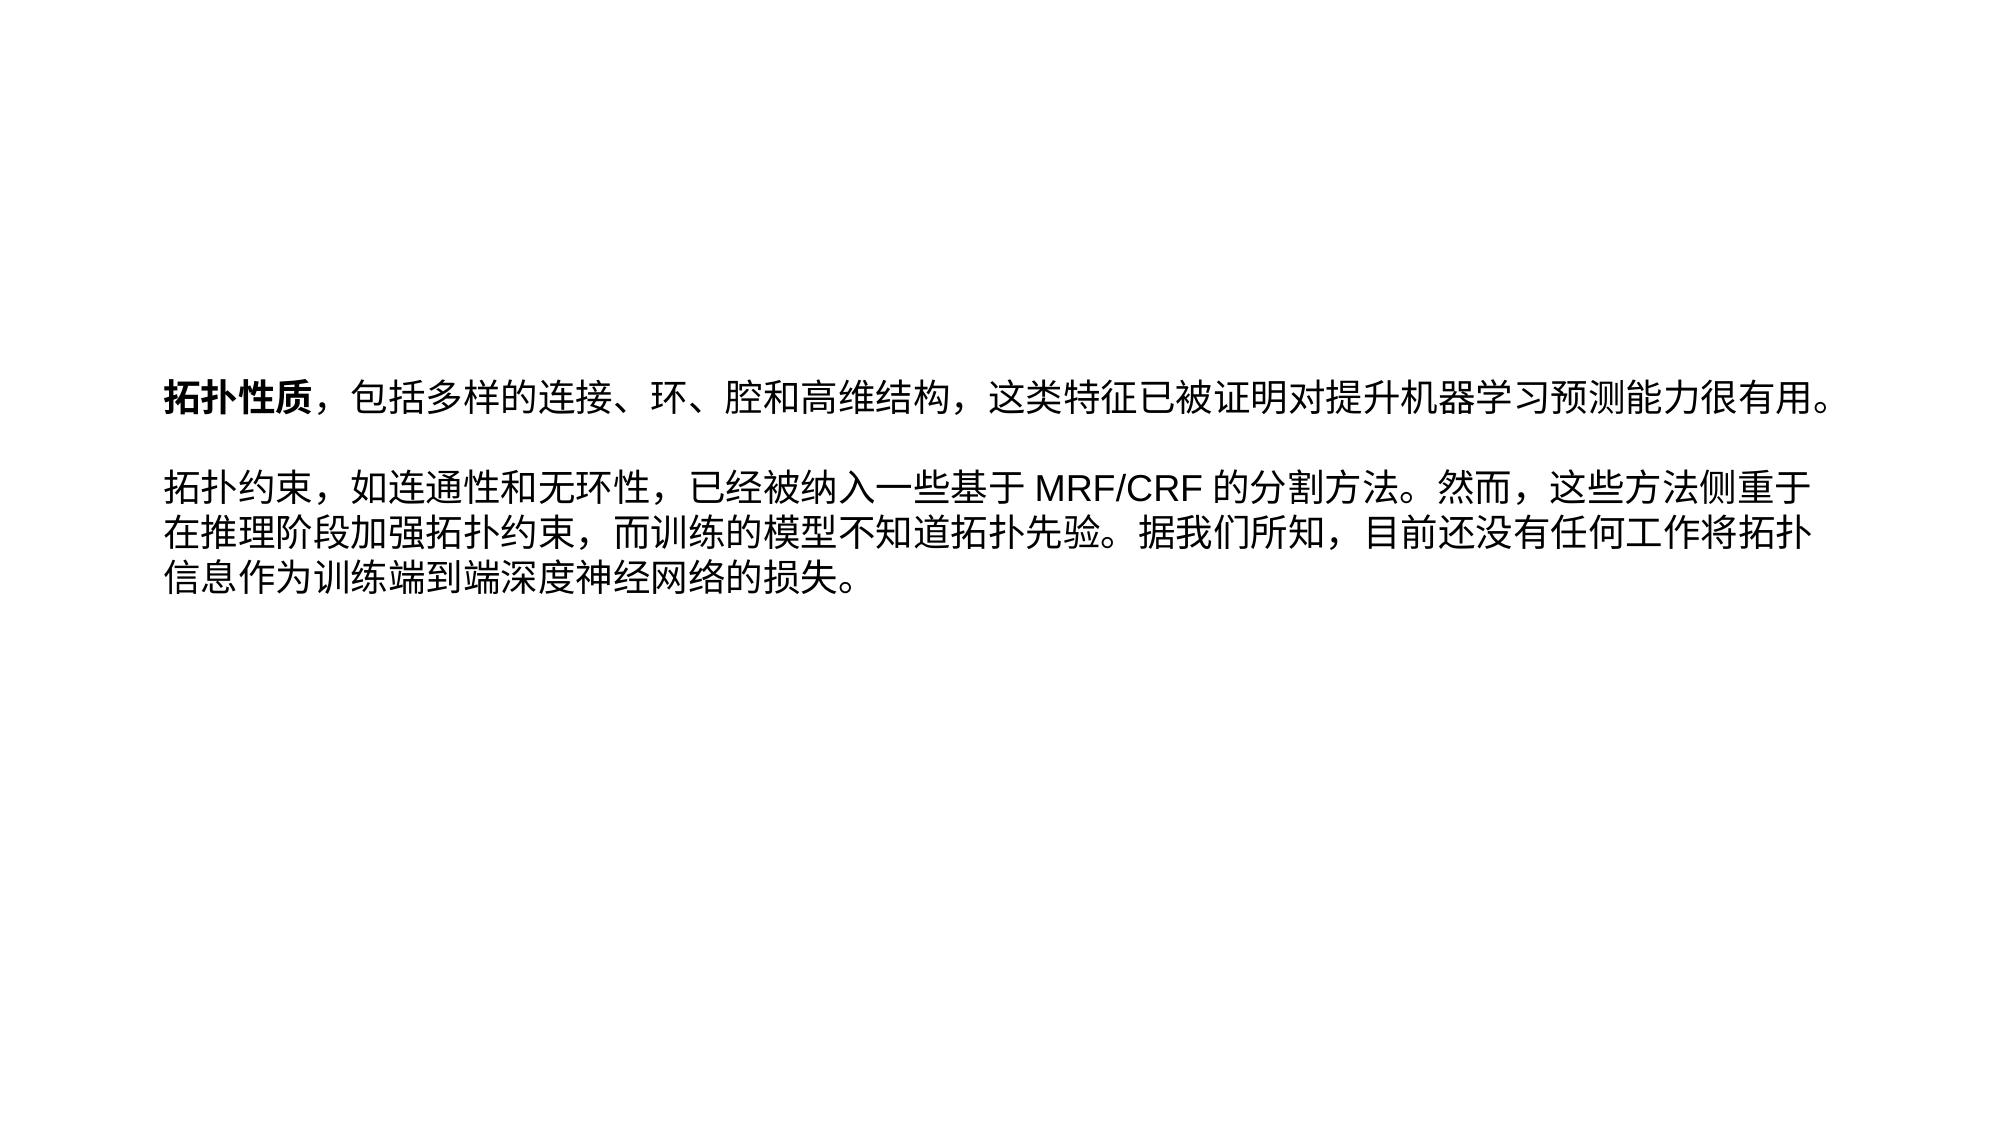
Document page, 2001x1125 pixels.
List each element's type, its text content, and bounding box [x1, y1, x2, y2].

text_box 拓扑性质，包括多样的连接、环、腔和高维结构，这类特征已被证明对提升机器学习预测能力很有用。 拓扑约束，如连通性和无环性，已经被纳入一些基于MRF/CRF的分割方法。然而，这些方法侧重于在推理阶段加强拓扑约束，而训练的模型不知道拓扑先验。据我们所知，目前还没有任何工作将拓扑信息作为训练端到端深度神经网络的损失。 [148, 366, 1854, 606]
